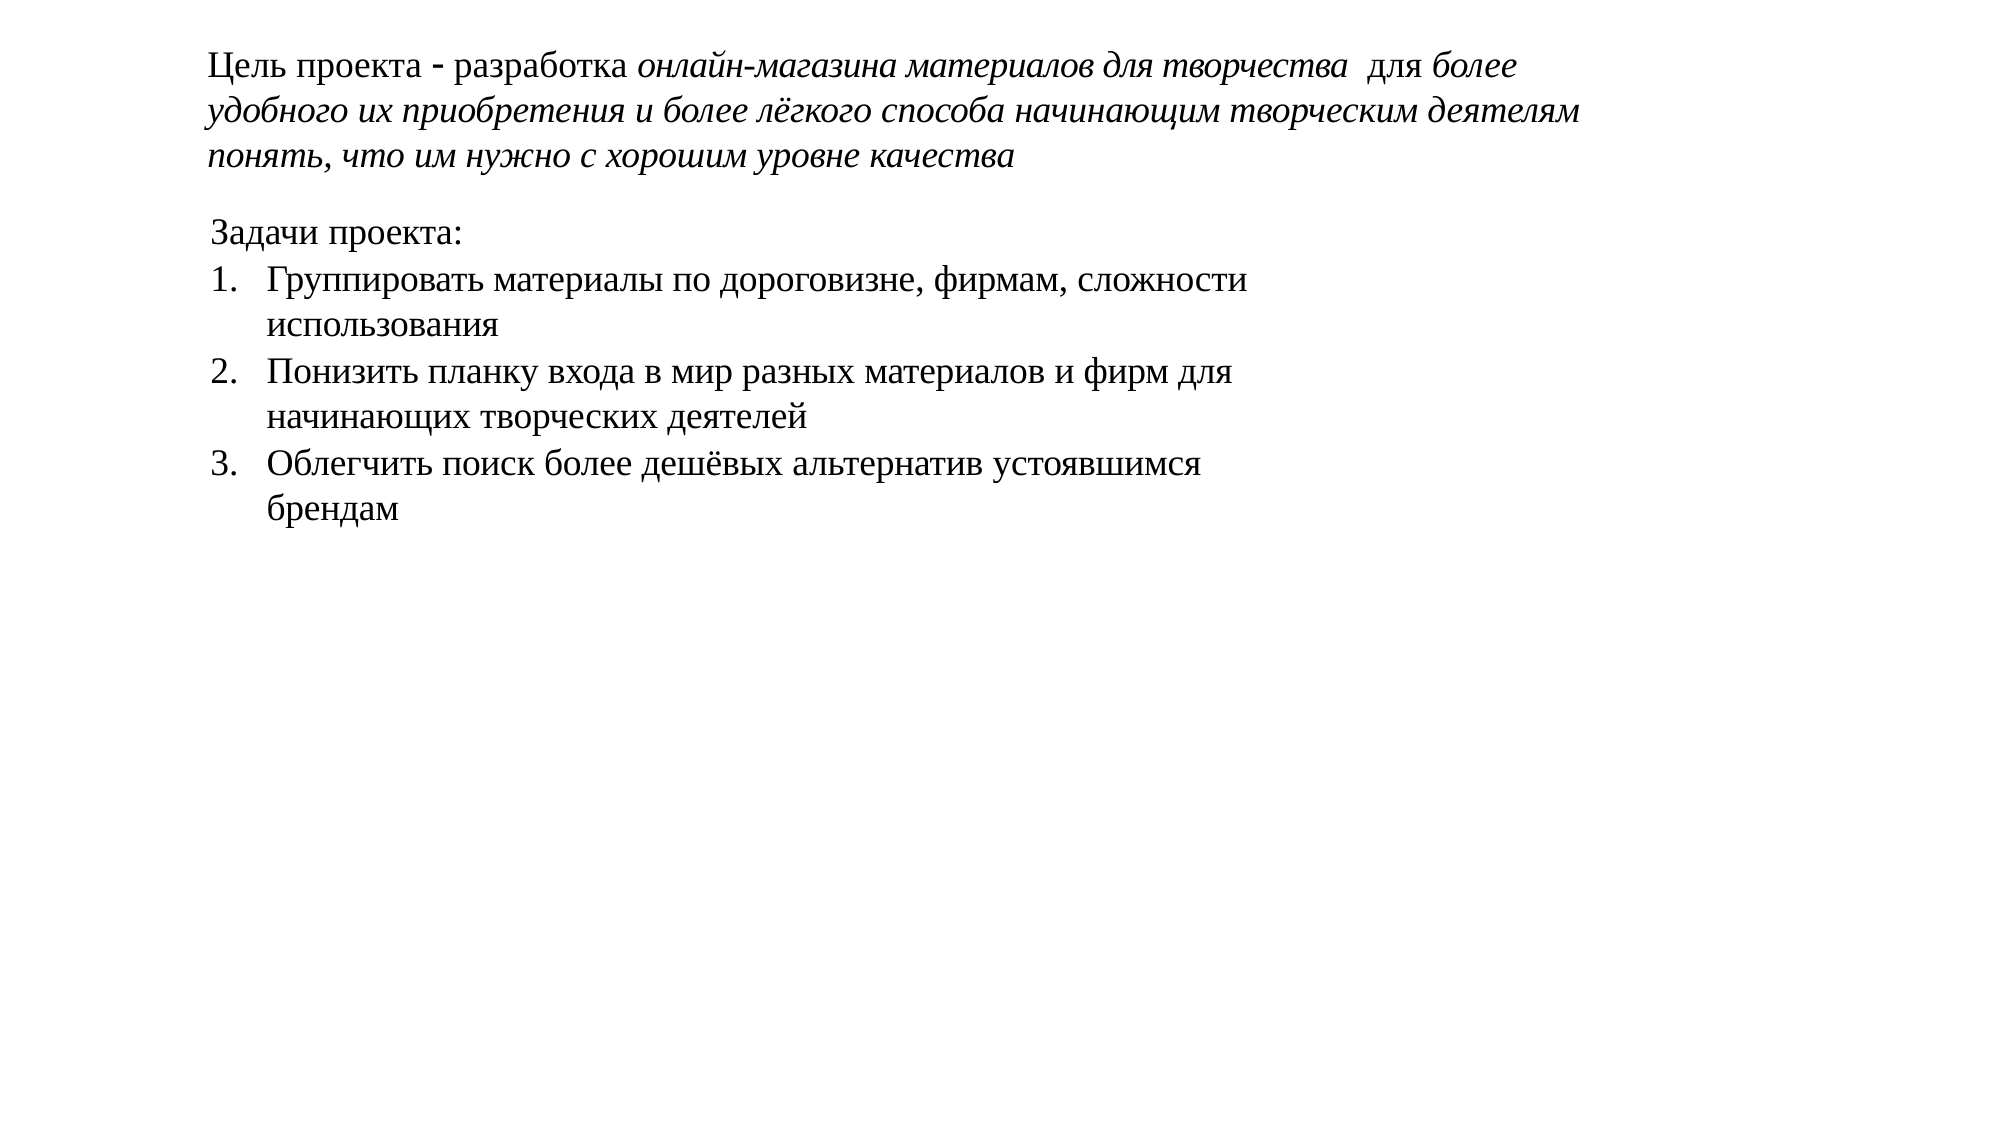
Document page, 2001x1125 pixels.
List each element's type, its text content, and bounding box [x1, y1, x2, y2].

title Цель проекта  разработка онлайн-магазина материалов для творчества для более удобного их приобретения и более лёгкого способа начинающим творческим деятелям понять, что им нужно с хорошим уровне качества [205, 37, 1650, 228]
list Задачи проекта: Группировать материалы по дороговизне, фирмам, сложности использования Понизить планку входа в мир разных материалов и фирм для начинающих творческих деятелей Облегчить поиск более дешёвых альтернатив устоявшимся брендам [208, 204, 1269, 845]
